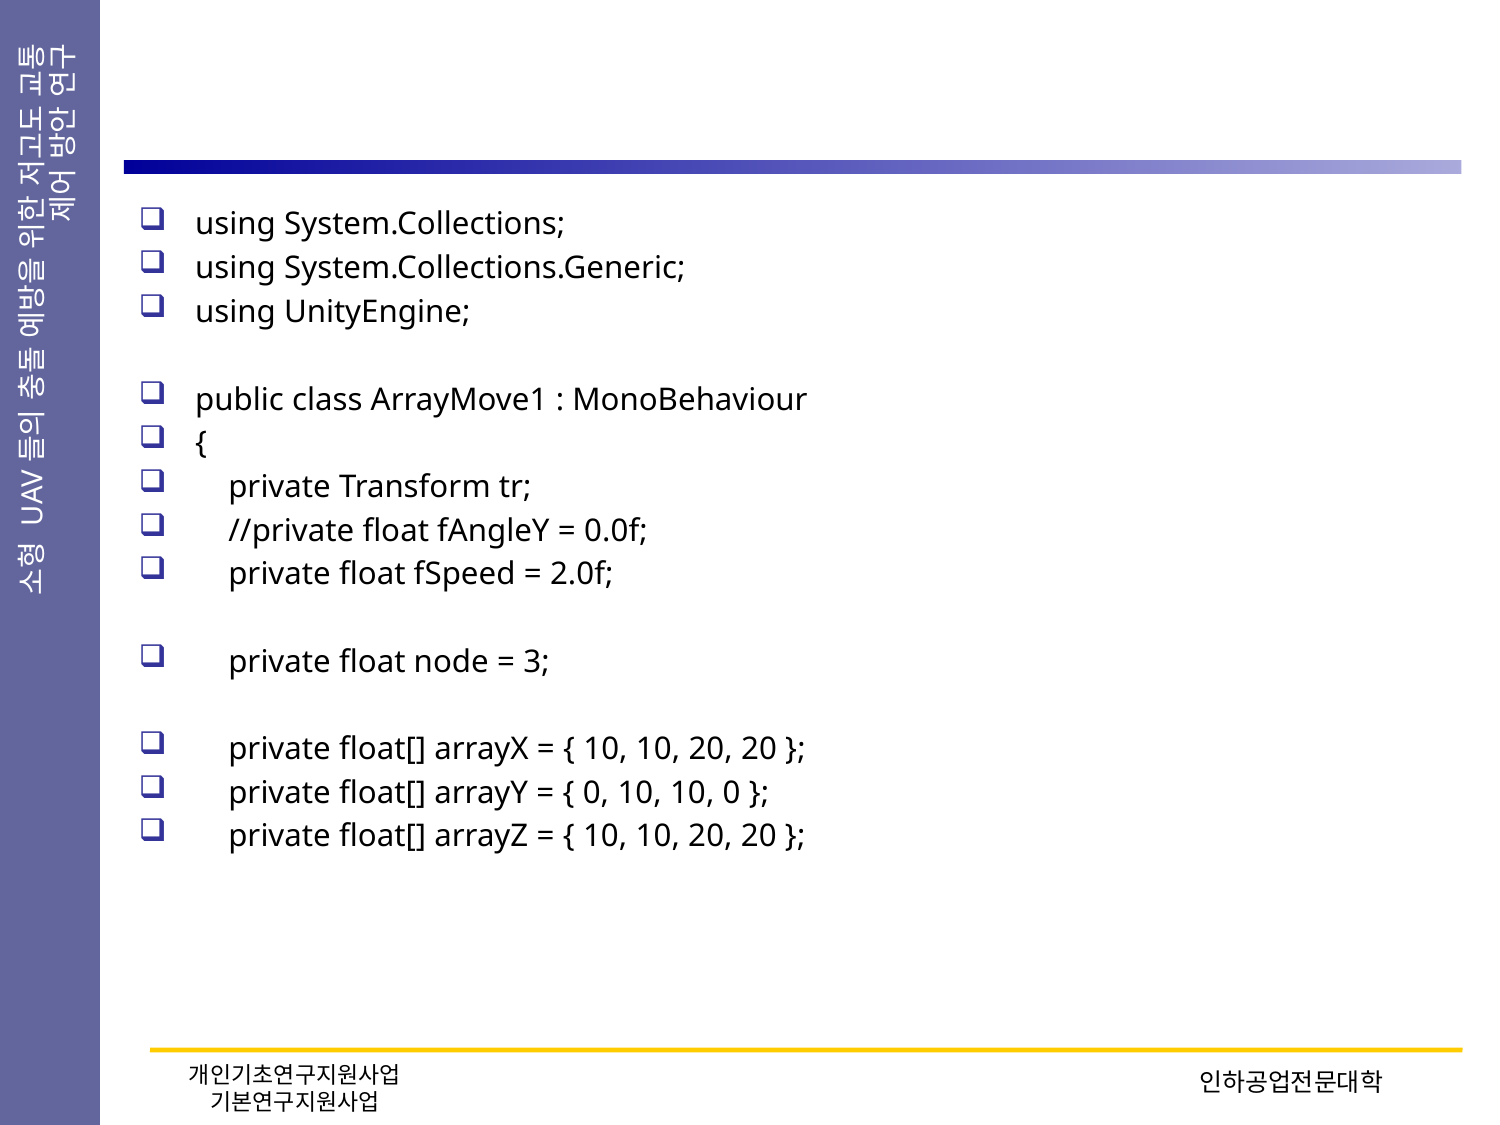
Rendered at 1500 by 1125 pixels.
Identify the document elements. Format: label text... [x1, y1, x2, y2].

list using System.Collections; using System.Collections.Generic; using UnityEngine; public class ArrayMove1 : MonoBehaviour { private Transform tr; //private float fAngleY = 0.0f; private float fSpeed = 2.0f; private float node = 3; private float[] arrayX = { 10, 10, 20, 20 }; private float[] arrayY = { 0, 10, 10, 0 }; private float[] arrayZ = { 10, 10, 20, 20 }; [123, 196, 1471, 1035]
